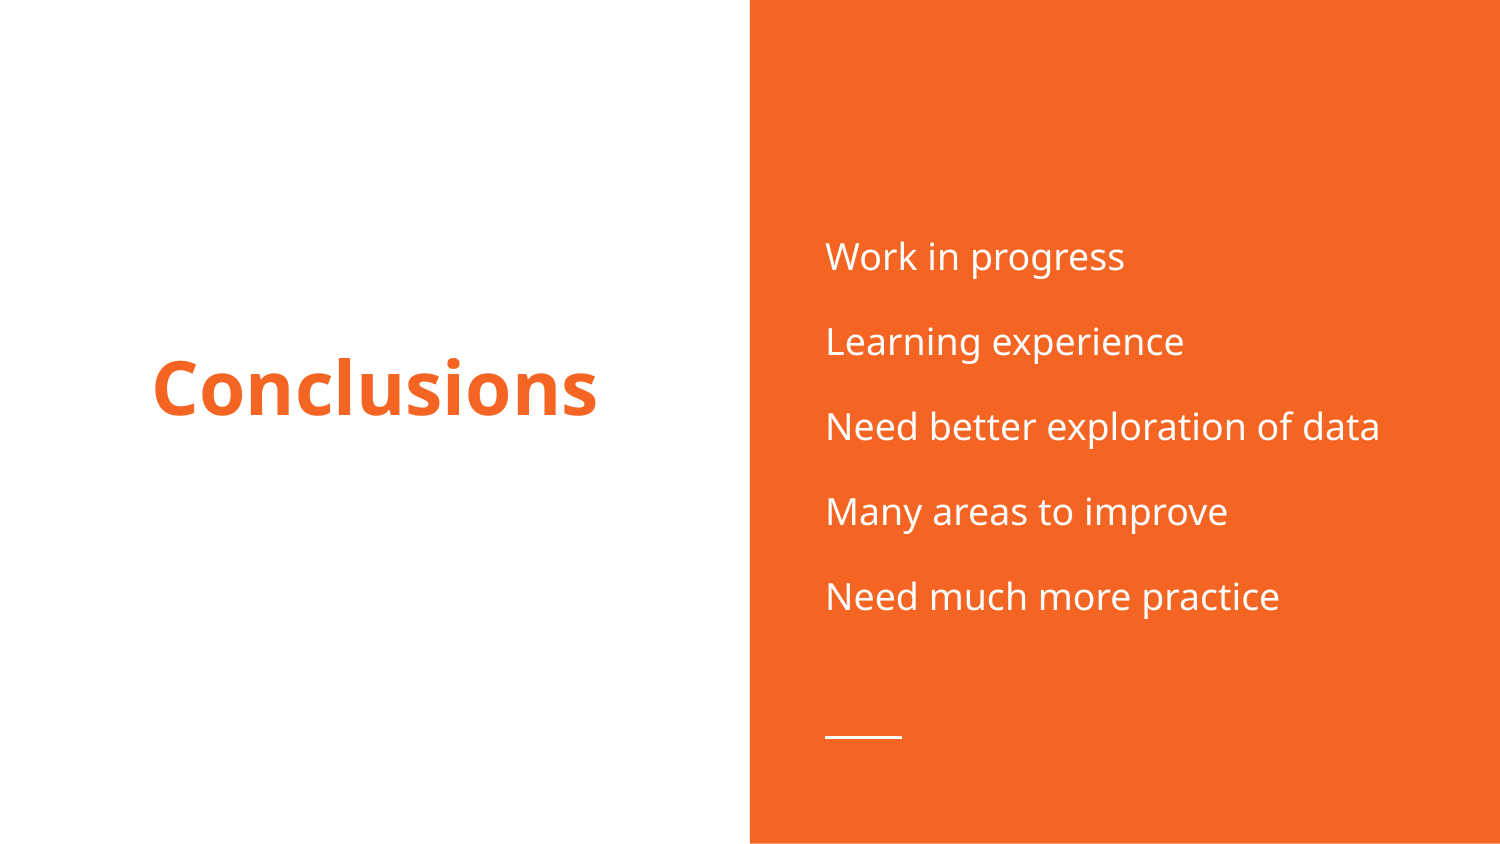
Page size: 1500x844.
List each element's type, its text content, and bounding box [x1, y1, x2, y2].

list Work in progress Learning experience Need better exploration of data Many areas to improve Need much more practice [810, 118, 1440, 725]
title Conclusions [43, 229, 708, 446]
